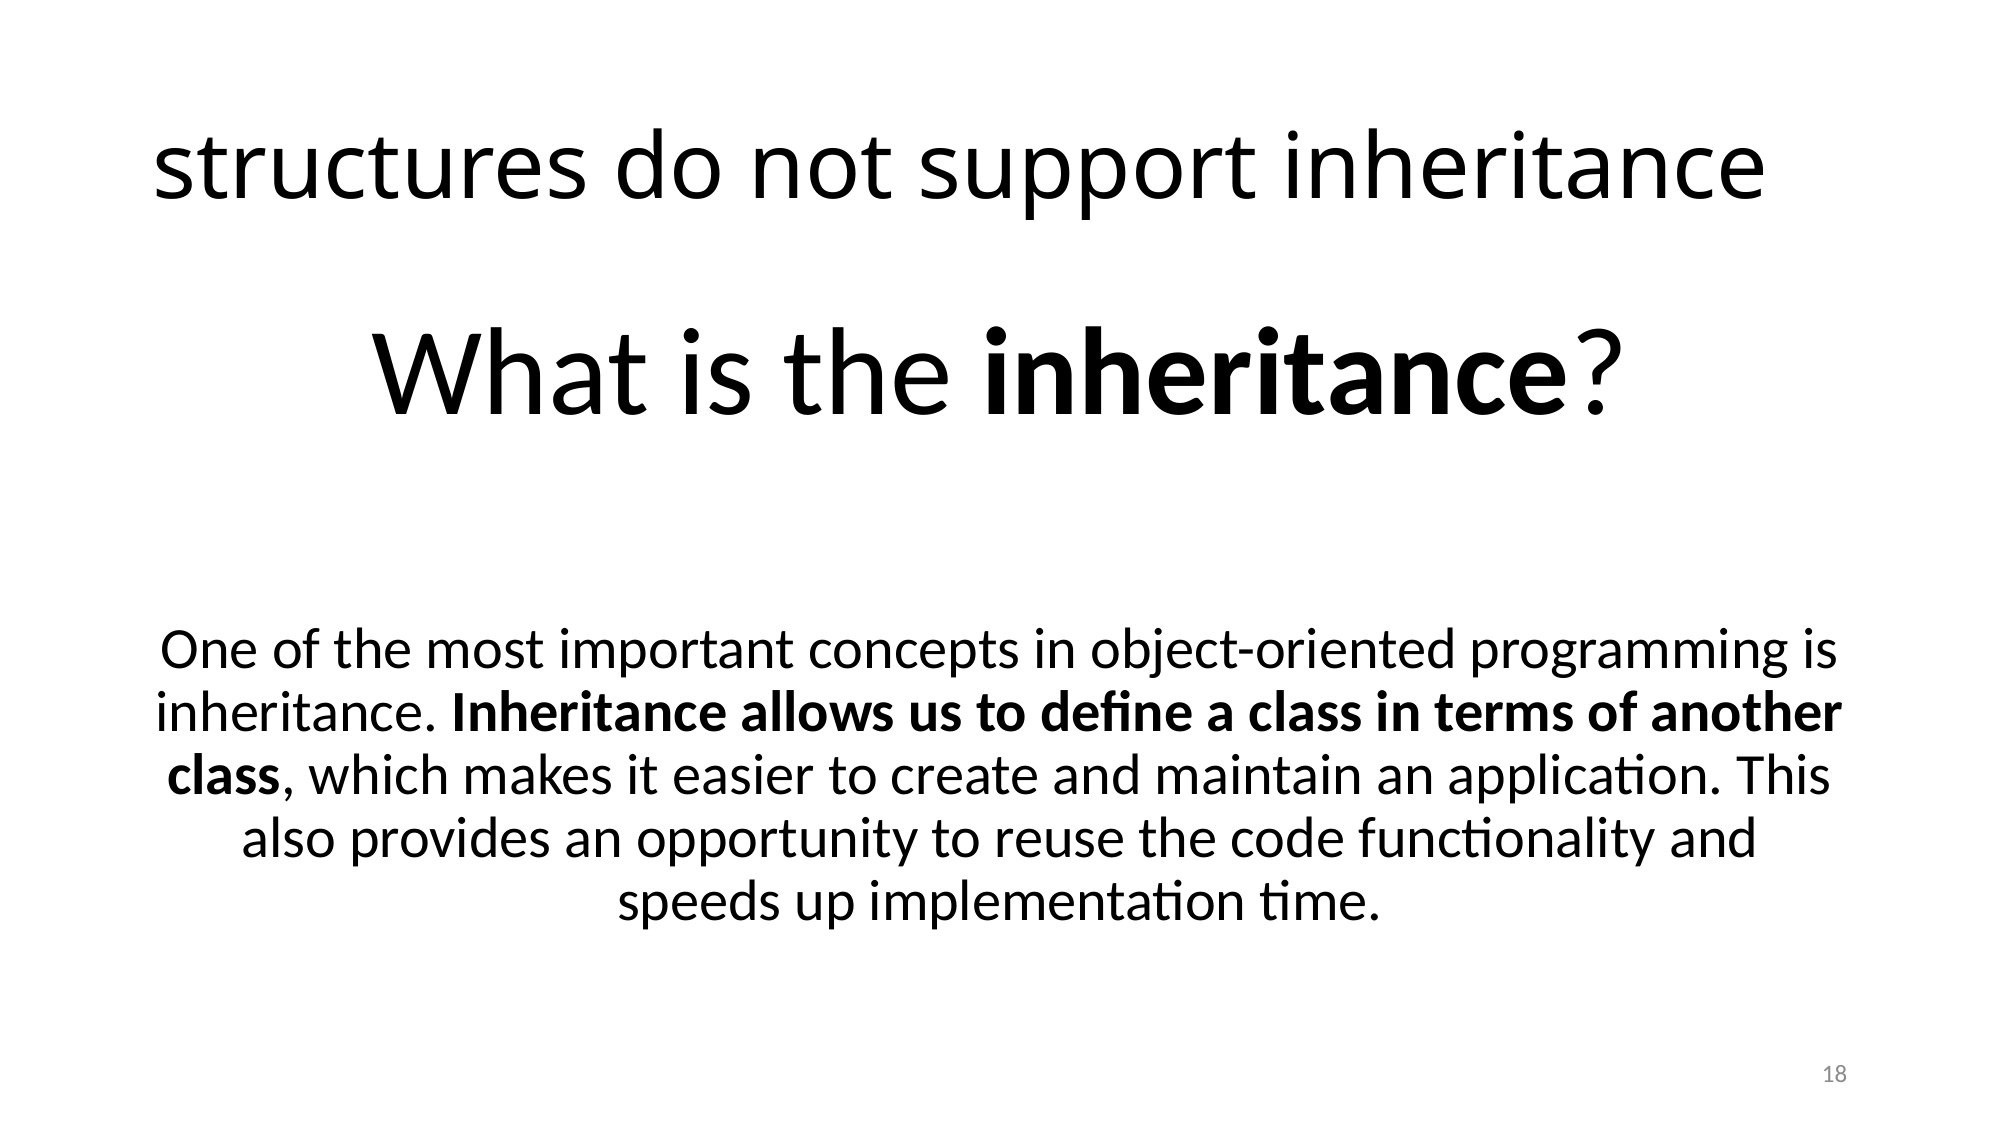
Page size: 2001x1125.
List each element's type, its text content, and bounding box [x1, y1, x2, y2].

title structures do not support inheritance [137, 59, 1863, 278]
list What is the inheritance? One of the most important concepts in object-oriented programming is inheritance. Inheritance allows us to define a class in terms of another class, which makes it easier to create and maintain an application. This also provides an opportunity to reuse the code functionality and speeds up implementation time. [137, 299, 1863, 1014]
slide_number 18 [1412, 1042, 1863, 1103]
